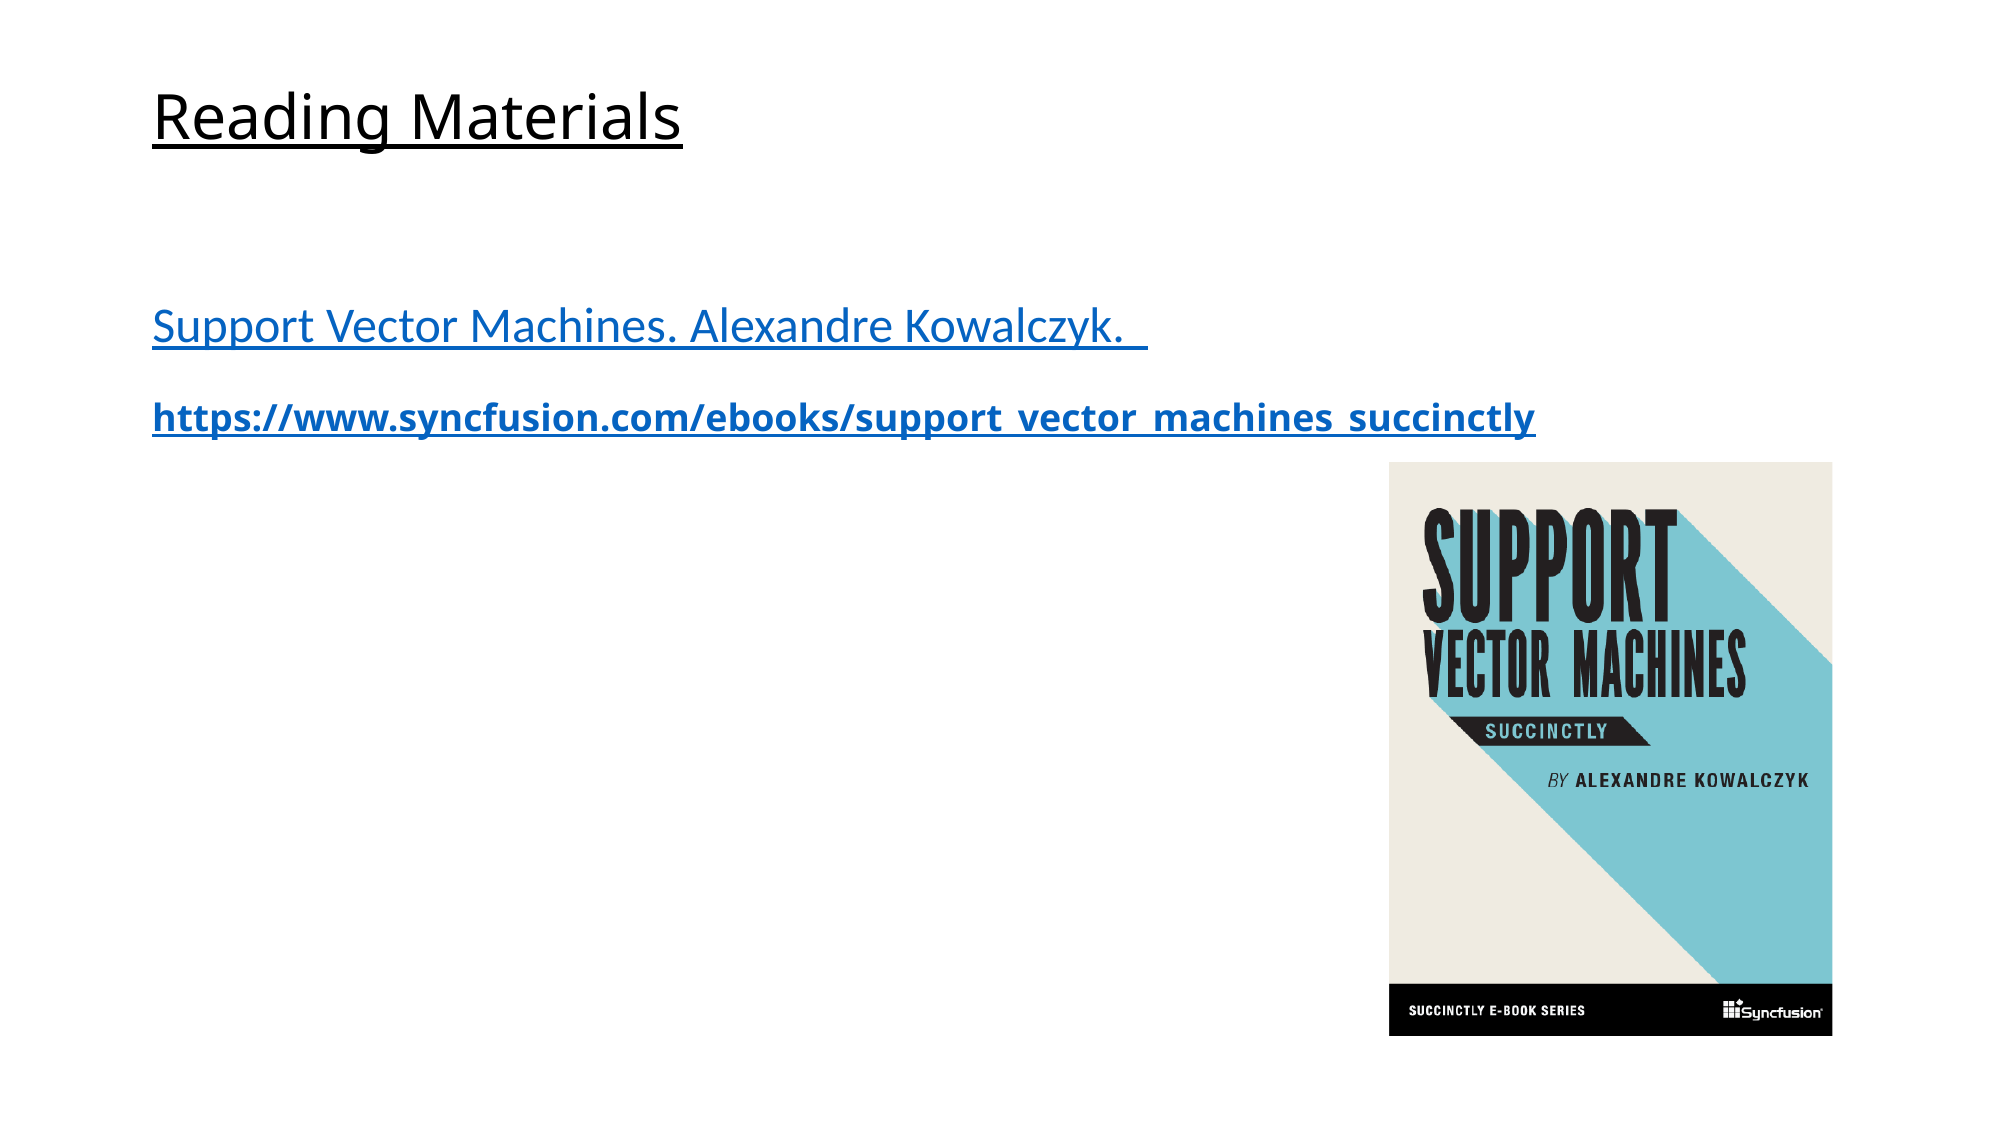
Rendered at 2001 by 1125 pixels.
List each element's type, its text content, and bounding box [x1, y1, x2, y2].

title Reading Materials [137, 59, 1863, 173]
text_box https://www.syncfusion.com/ebooks/support_vector_machines_succinctly [137, 386, 1742, 452]
picture [1389, 462, 1833, 1036]
list Support Vector Machines. Alexandre Kowalczyk. [137, 299, 1863, 1014]
